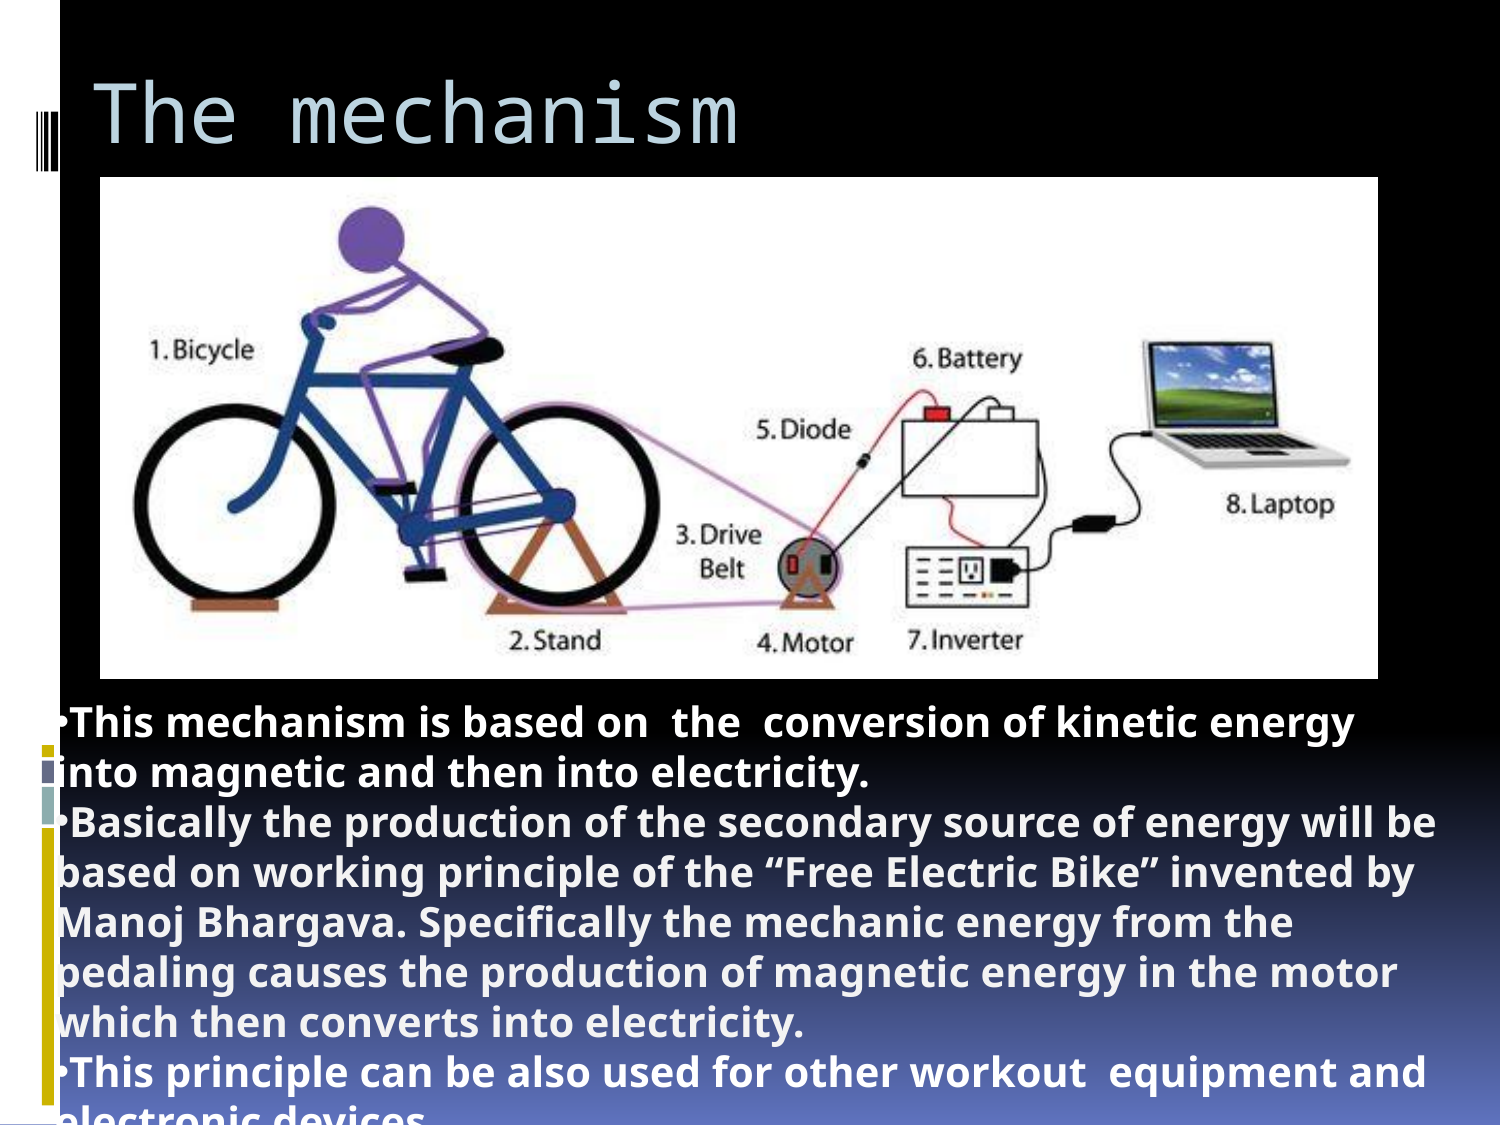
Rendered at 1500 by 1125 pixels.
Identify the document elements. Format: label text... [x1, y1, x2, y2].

title The mechanism [75, 52, 1425, 203]
text_box This mechanism is based on the conversion of kinetic energy into magnetic and then into electricity. Basically the production of the secondary source of energy will be based on working principle of the “Free Electric Bike” invented by Manoj Bhargava. Specifically the mechanic energy from the pedaling causes the production of magnetic energy in the motor which then converts into electricity. This principle can be also used for other workout equipment and electronic devices. [39, 688, 1461, 1042]
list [100, 177, 1378, 679]
